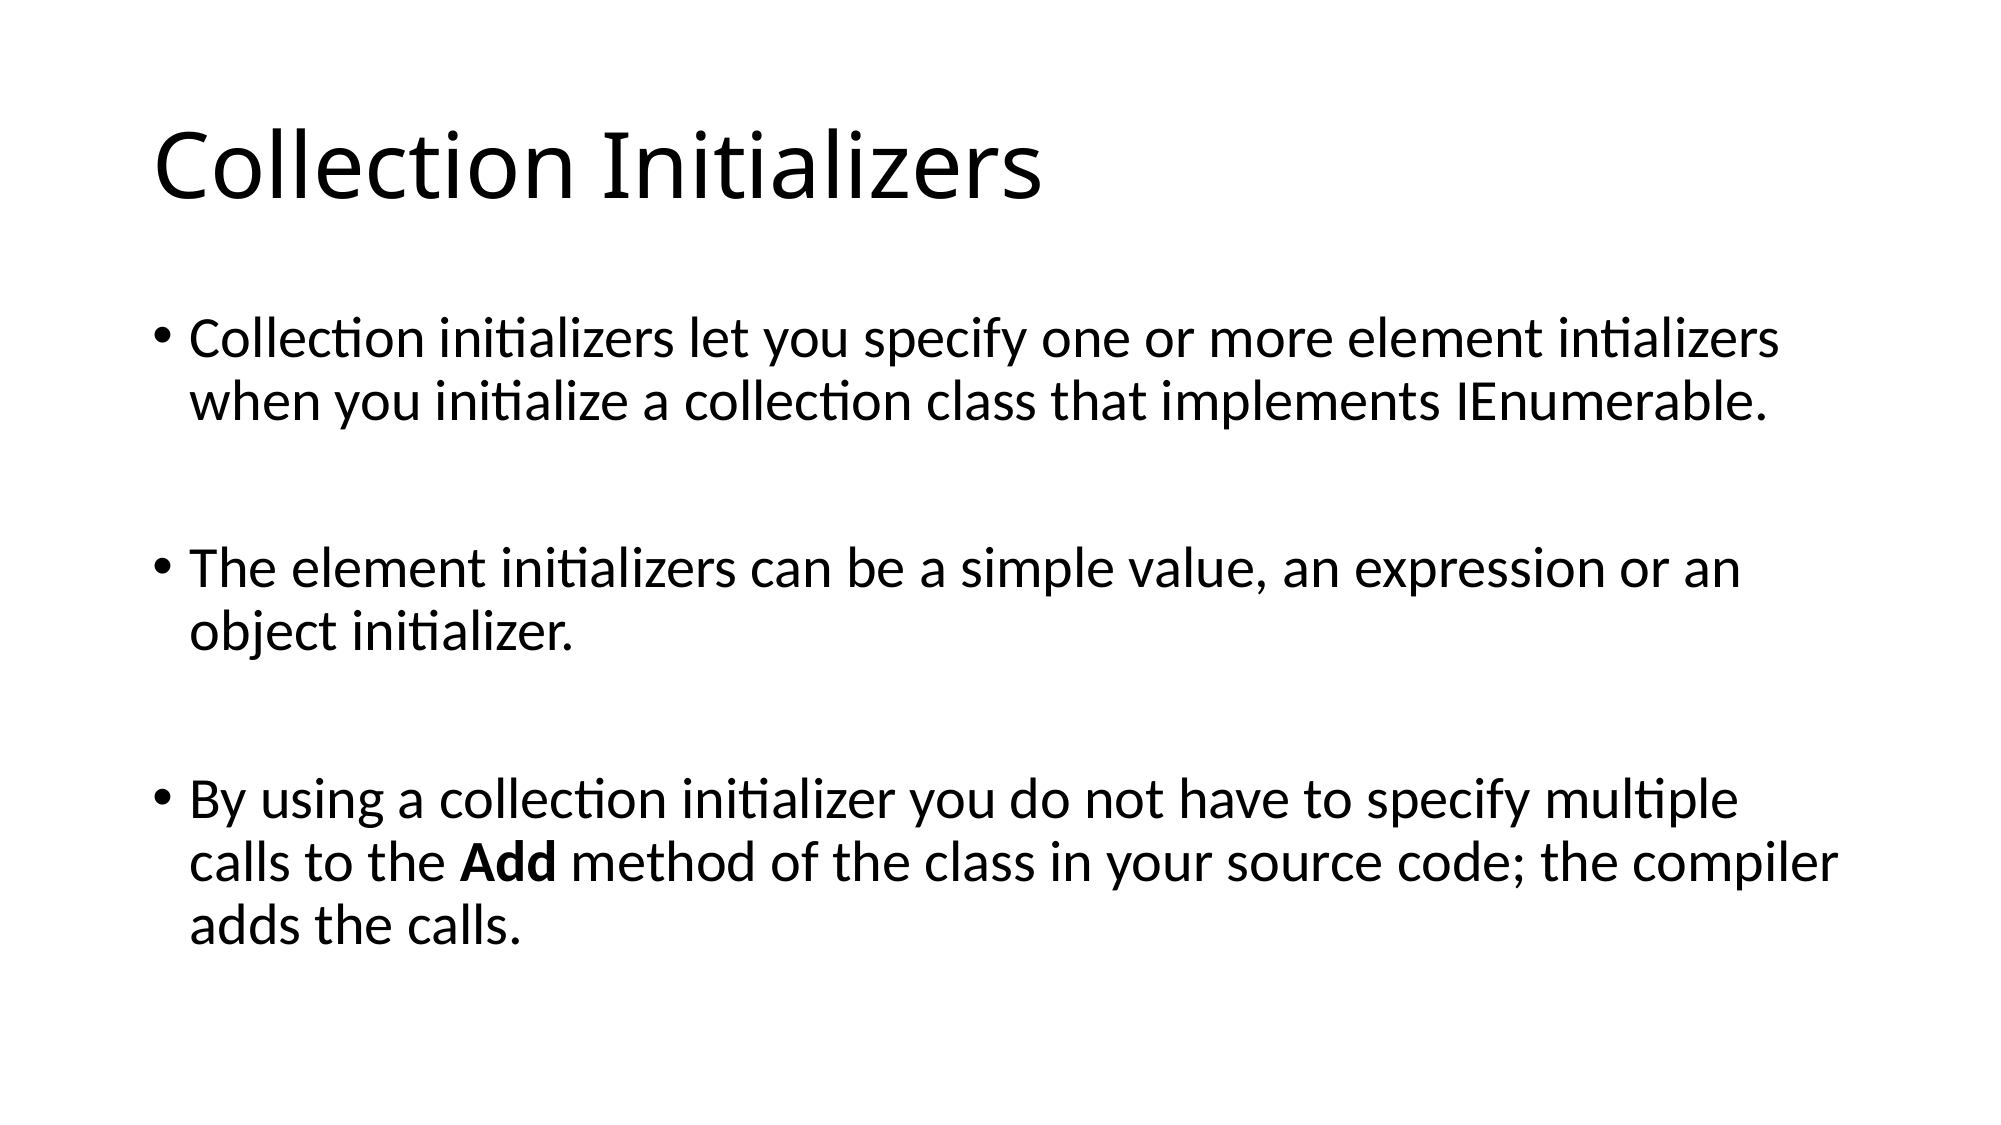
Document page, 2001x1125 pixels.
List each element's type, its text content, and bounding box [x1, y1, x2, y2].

title Collection Initializers [137, 59, 1863, 278]
list Collection initializers let you specify one or more element intializers when you initialize a collection class that implements IEnumerable. The element initializers can be a simple value, an expression or an object initializer. By using a collection initializer you do not have to specify multiple calls to the Add method of the class in your source code; the compiler adds the calls. [137, 299, 1863, 1014]
